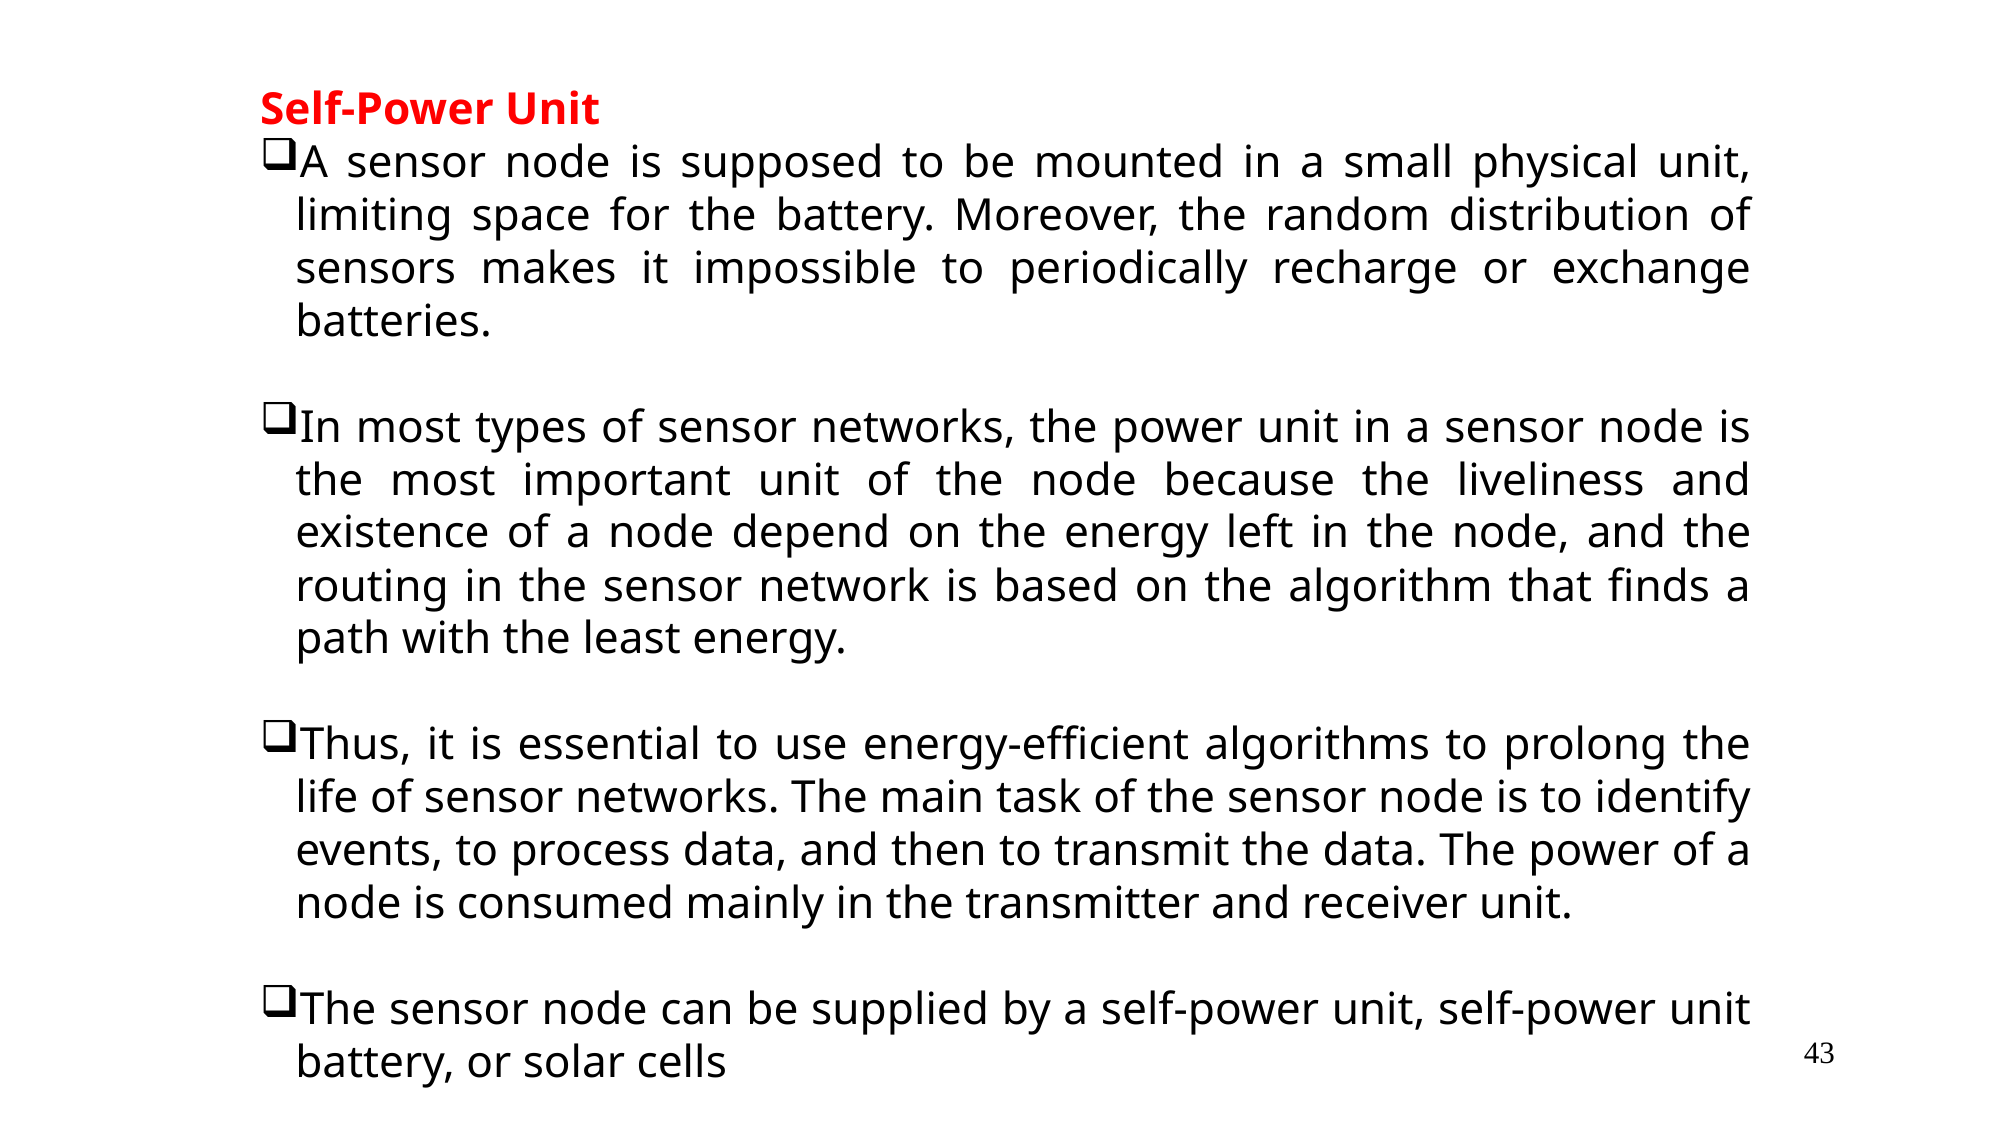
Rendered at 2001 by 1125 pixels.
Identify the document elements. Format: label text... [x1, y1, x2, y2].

text_box Self-Power Unit A sensor node is supposed to be mounted in a small physical unit, limiting space for the battery. Moreover, the random distribution of sensors makes it impossible to periodically recharge or exchange batteries. In most types of sensor networks, the power unit in a sensor node is the most important unit of the node because the liveliness and existence of a node depend on the energy left in the node, and the routing in the sensor network is based on the algorithm that finds a path with the least energy. Thus, it is essential to use energy-efficient algorithms to prolong the life of sensor networks. The main task of the sensor node is to identify events, to process data, and then to transmit the data. The power of a node is consumed mainly in the transmitter and receiver unit. The sensor node can be supplied by a self-power unit, self-power unit battery, or solar cells [245, 72, 1768, 1094]
slide_number 43 [1433, 1024, 1851, 1101]
